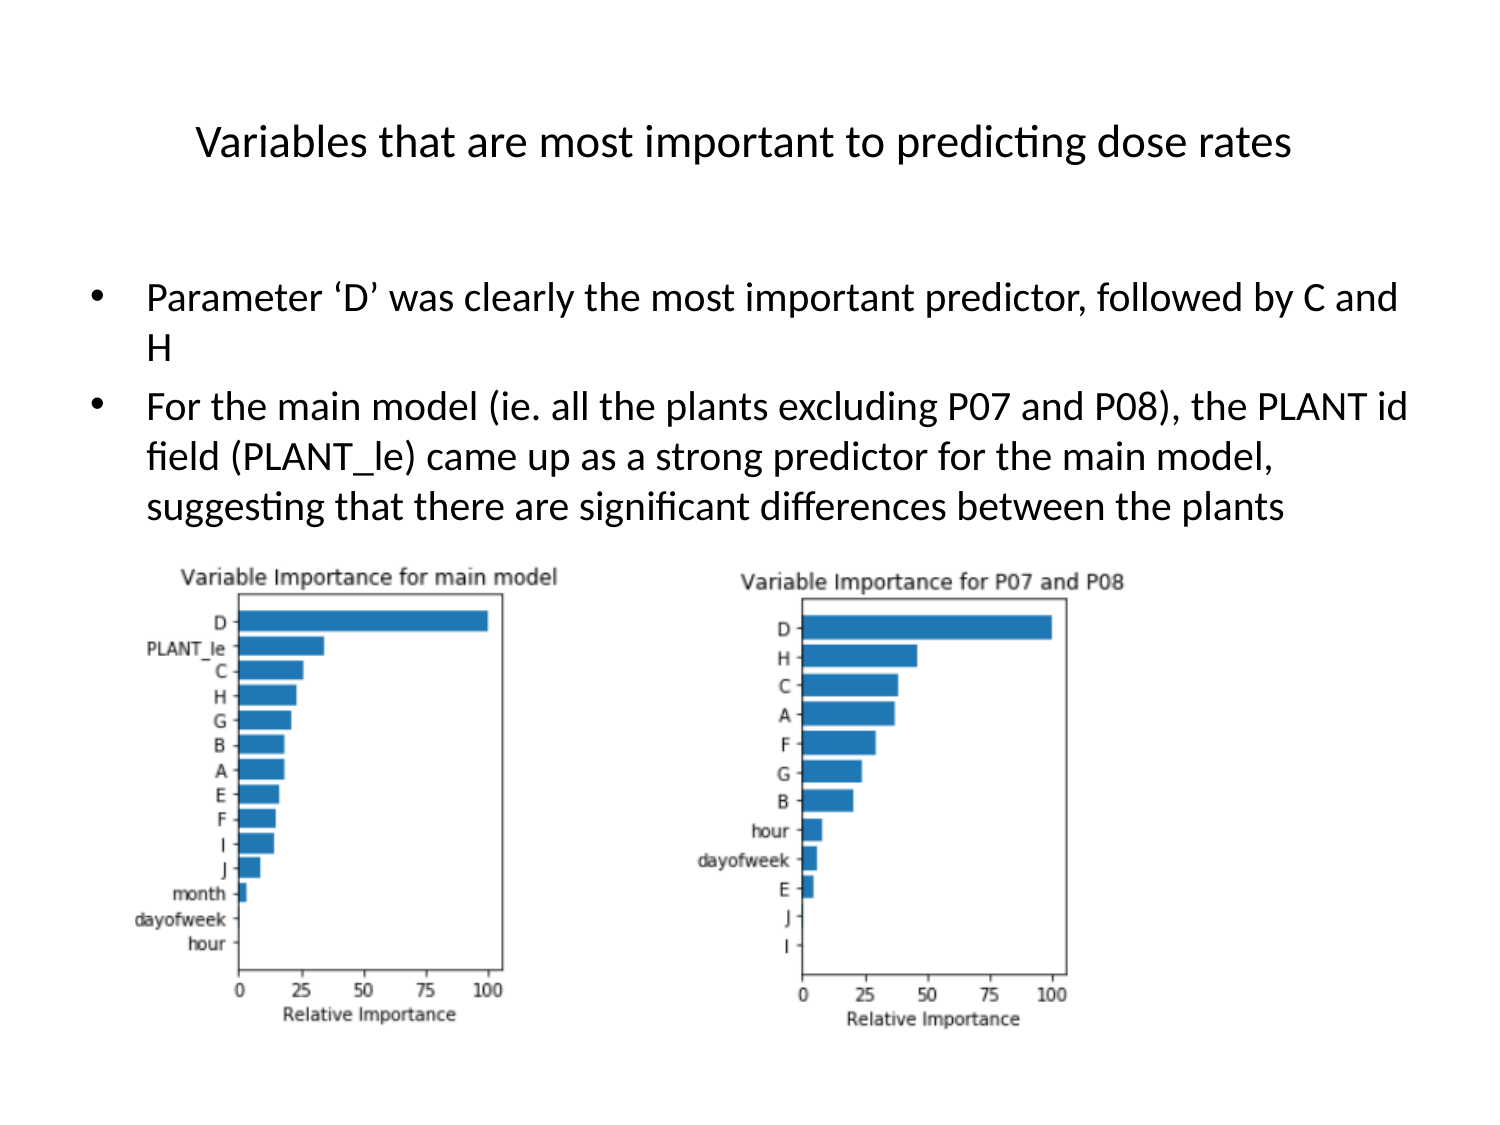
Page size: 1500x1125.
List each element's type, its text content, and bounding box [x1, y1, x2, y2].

picture [135, 562, 566, 1035]
title Variables that are most important to predicting dose rates [75, 45, 1425, 233]
text_box Parameter ‘D’ was clearly the most important predictor, followed by C and H For the main model (ie. all the plants excluding P07 and P08), the PLANT id field (PLANT_le) came up as a strong predictor for the main model, suggesting that there are significant differences between the plants [74, 262, 1425, 1005]
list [667, 562, 1129, 1038]
